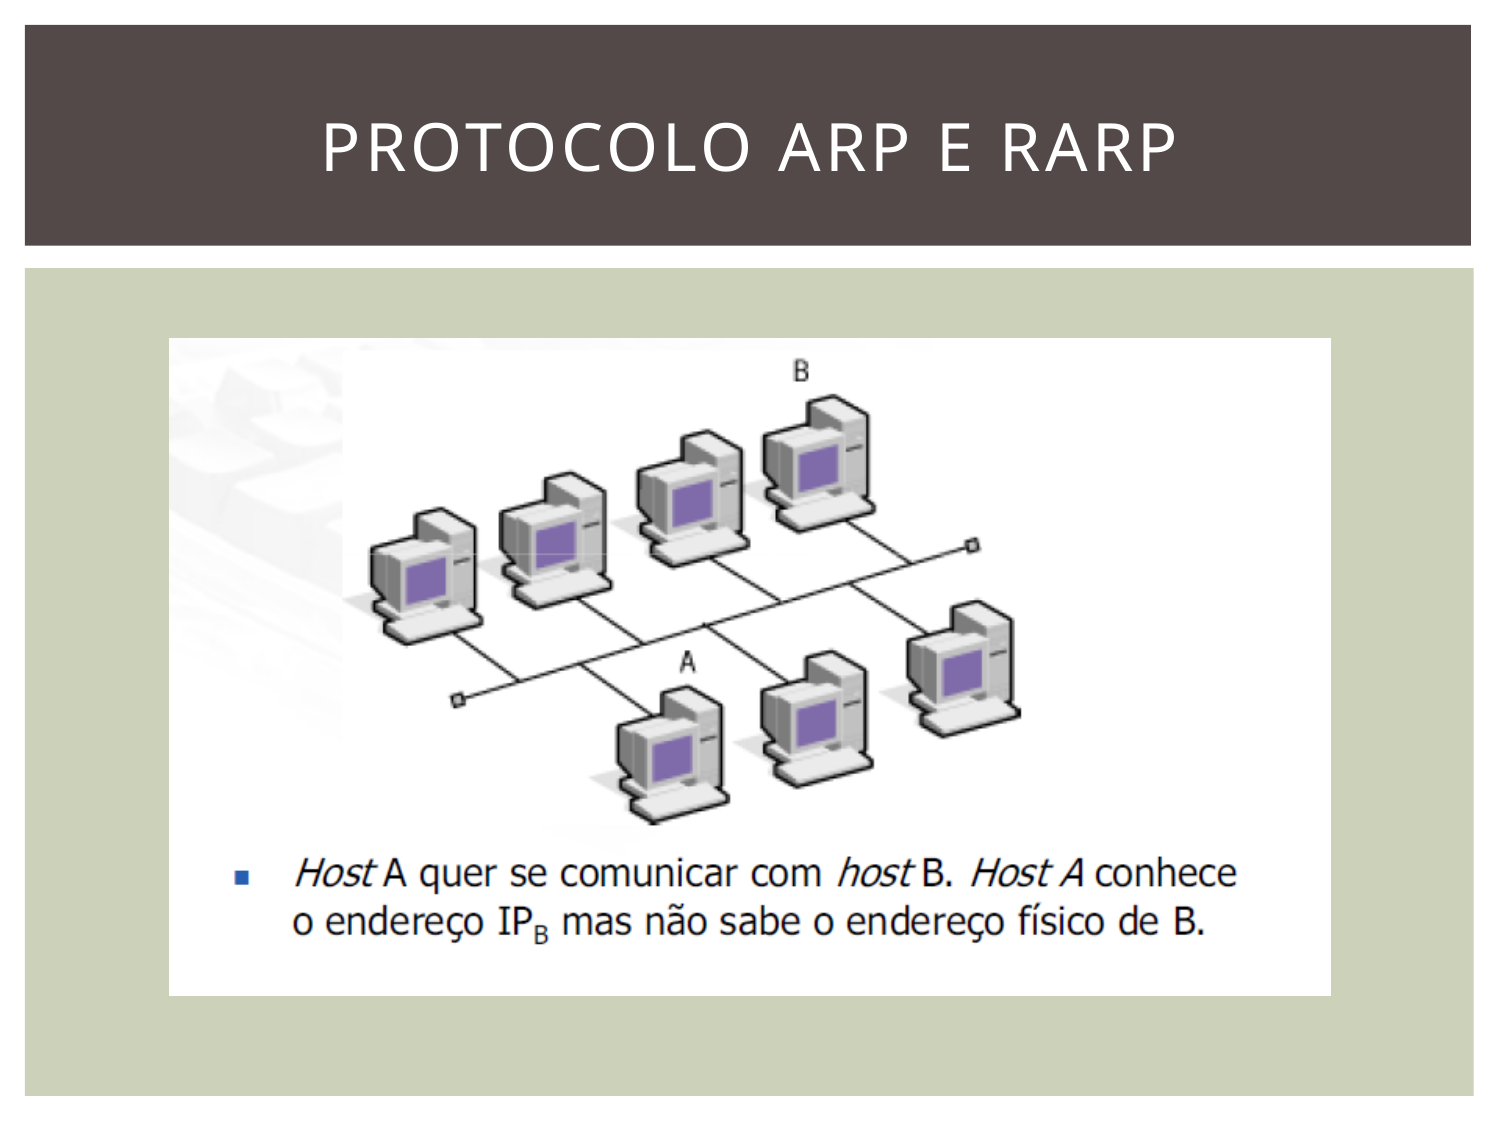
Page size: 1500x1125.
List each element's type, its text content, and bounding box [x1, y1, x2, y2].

picture [169, 337, 1331, 997]
title PROTOCOLO ARP E RARP [62, 58, 1438, 232]
